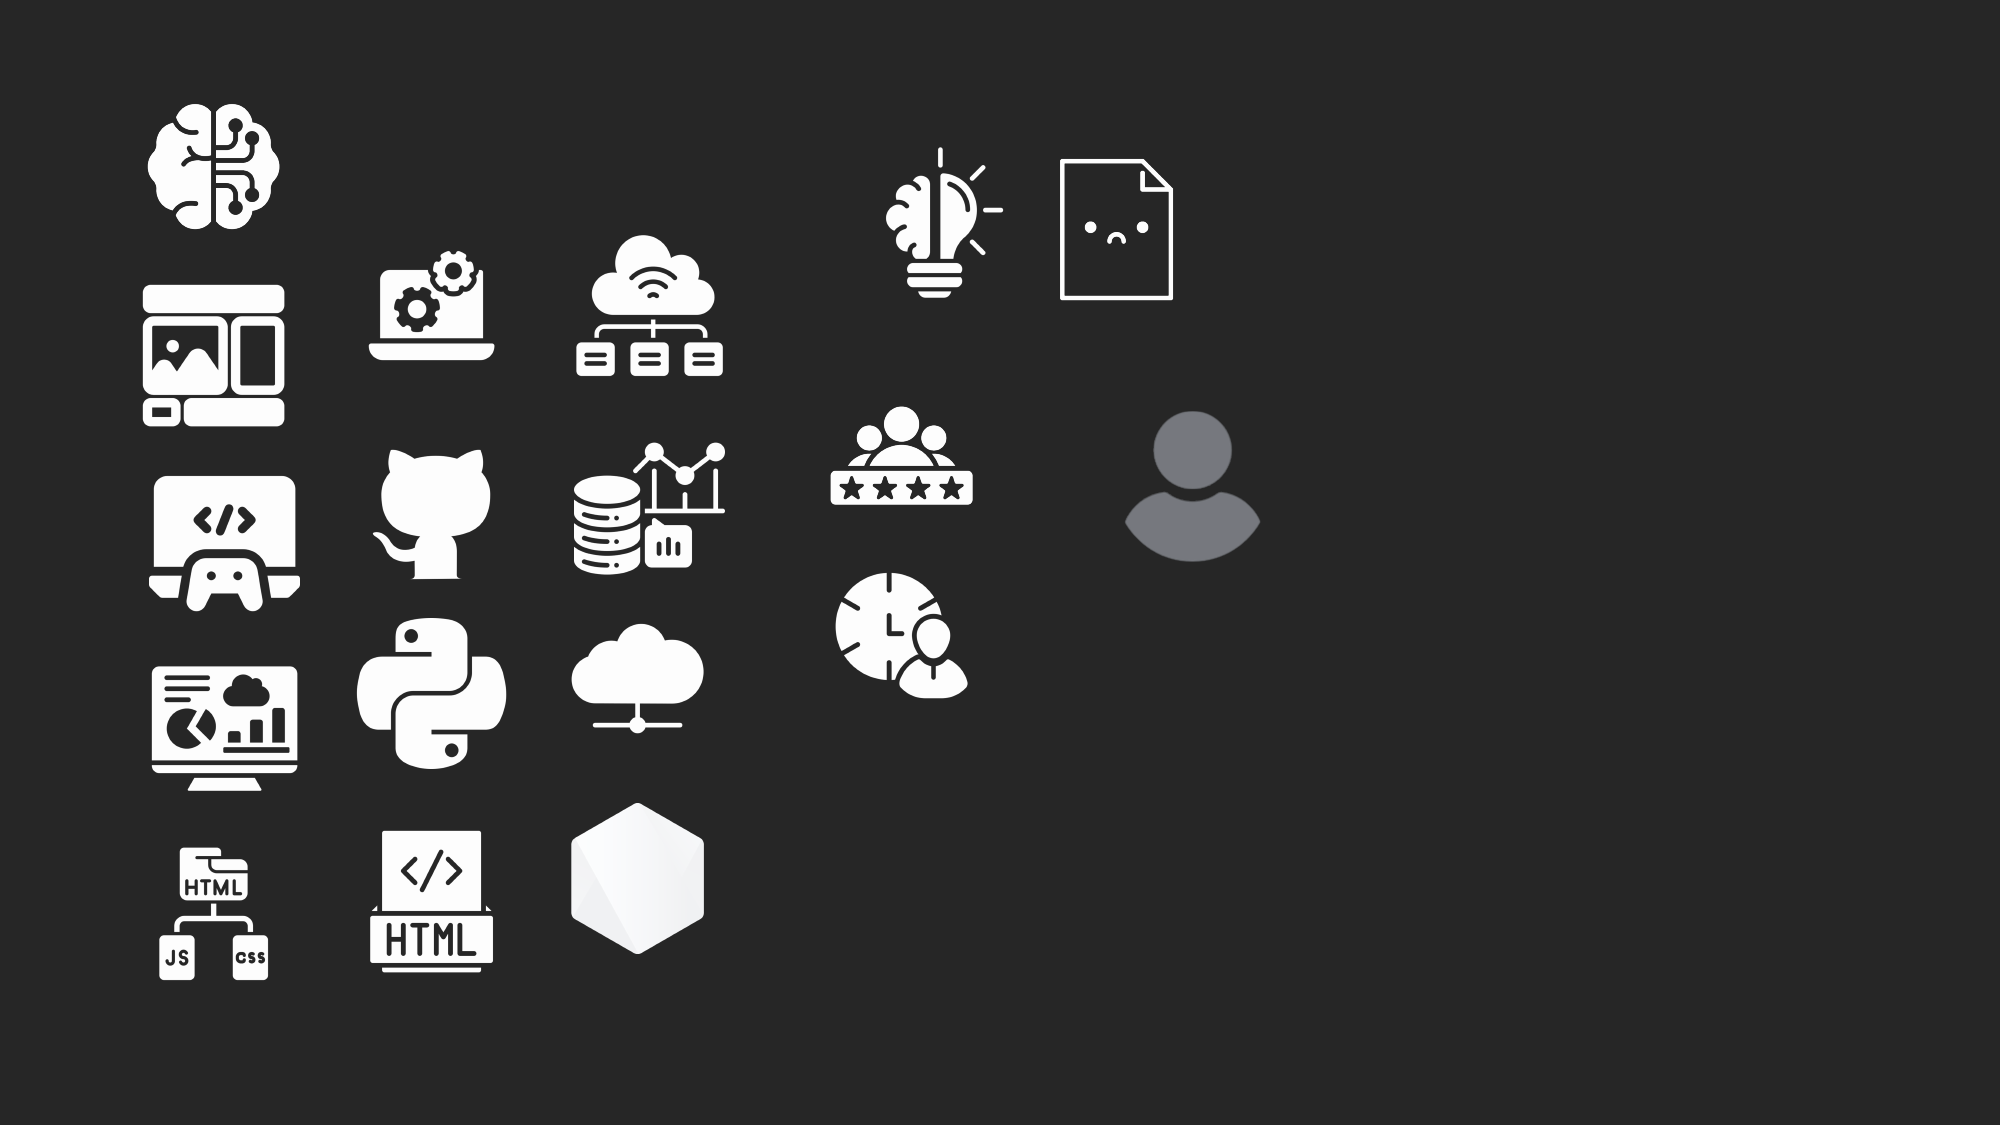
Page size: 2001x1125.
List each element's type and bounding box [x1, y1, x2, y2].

picture [562, 603, 714, 755]
picture [1040, 153, 1192, 305]
picture [826, 380, 978, 532]
picture [355, 826, 507, 978]
picture [138, 279, 290, 431]
picture [149, 467, 301, 619]
picture [138, 91, 290, 243]
picture [562, 802, 714, 954]
picture [149, 652, 301, 804]
picture [573, 230, 725, 382]
picture [573, 432, 725, 584]
picture [826, 560, 978, 712]
picture [355, 230, 507, 382]
picture [1085, 380, 1298, 593]
picture [355, 438, 507, 590]
picture [355, 617, 507, 769]
picture [138, 837, 290, 989]
picture [869, 146, 1021, 298]
